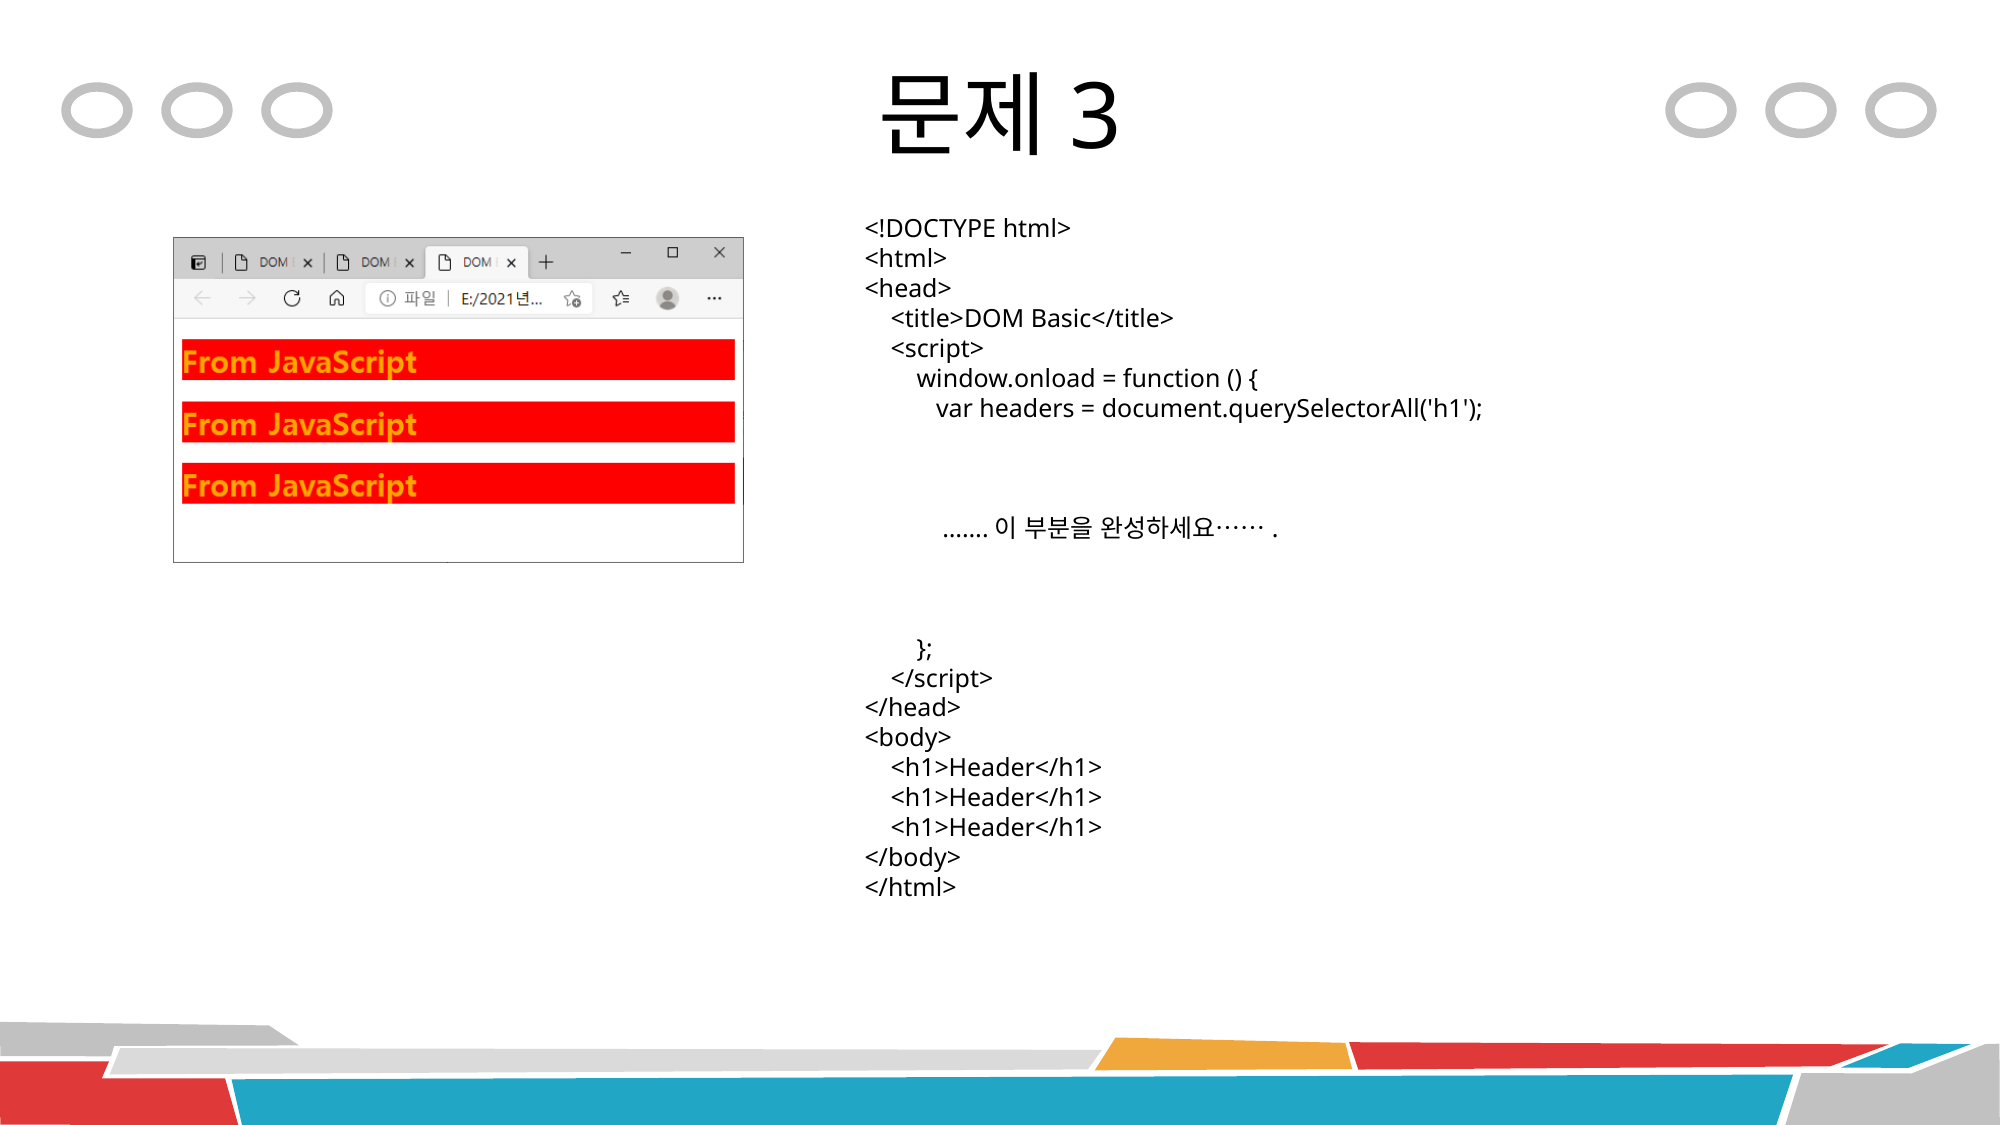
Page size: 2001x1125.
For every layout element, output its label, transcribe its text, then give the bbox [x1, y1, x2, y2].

picture [172, 237, 744, 563]
text_box <!DOCTYPE html> <html> <head> <title>DOM Basic</title> <script> window.onload = function () { var headers = document.querySelectorAll('h1'); …….이 부분을 완성하세요……. }; </script> </head> <body> <h1>Header</h1> <h1>Header</h1> <h1>Header</h1> </body> </html> [849, 205, 1585, 909]
title 문제3 [350, 18, 1650, 206]
